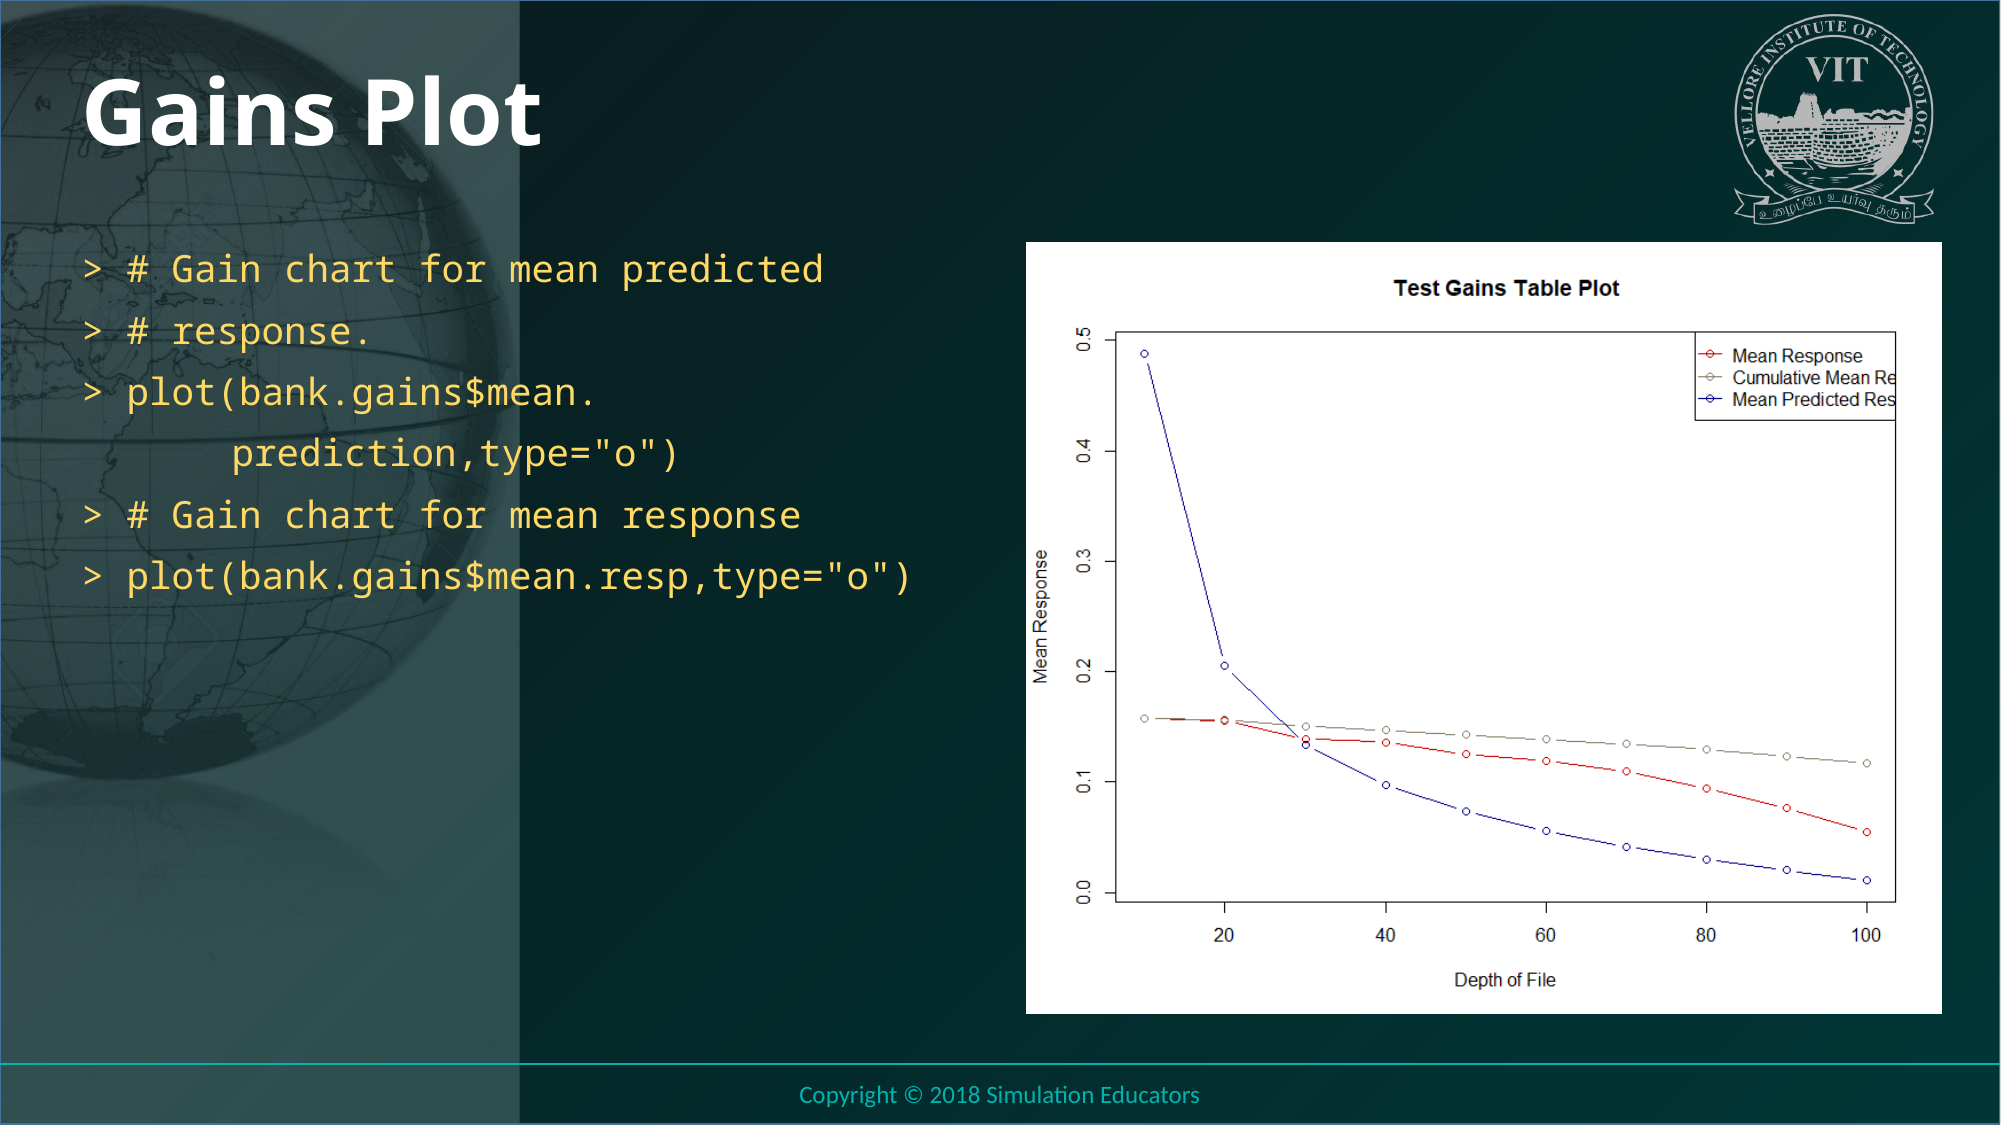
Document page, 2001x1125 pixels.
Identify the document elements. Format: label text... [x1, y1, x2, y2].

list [1026, 242, 1942, 1014]
title Gains Plot [66, 15, 1719, 218]
footer Copyright © 2018 Simulation Educators [662, 1064, 1338, 1124]
list > # Gain chart for mean predicted > # response. > plot(bank.gains$mean. prediction,type="o") > # Gain chart for mean response > plot(bank.gains$mean.resp,type="o") [66, 243, 1026, 1014]
